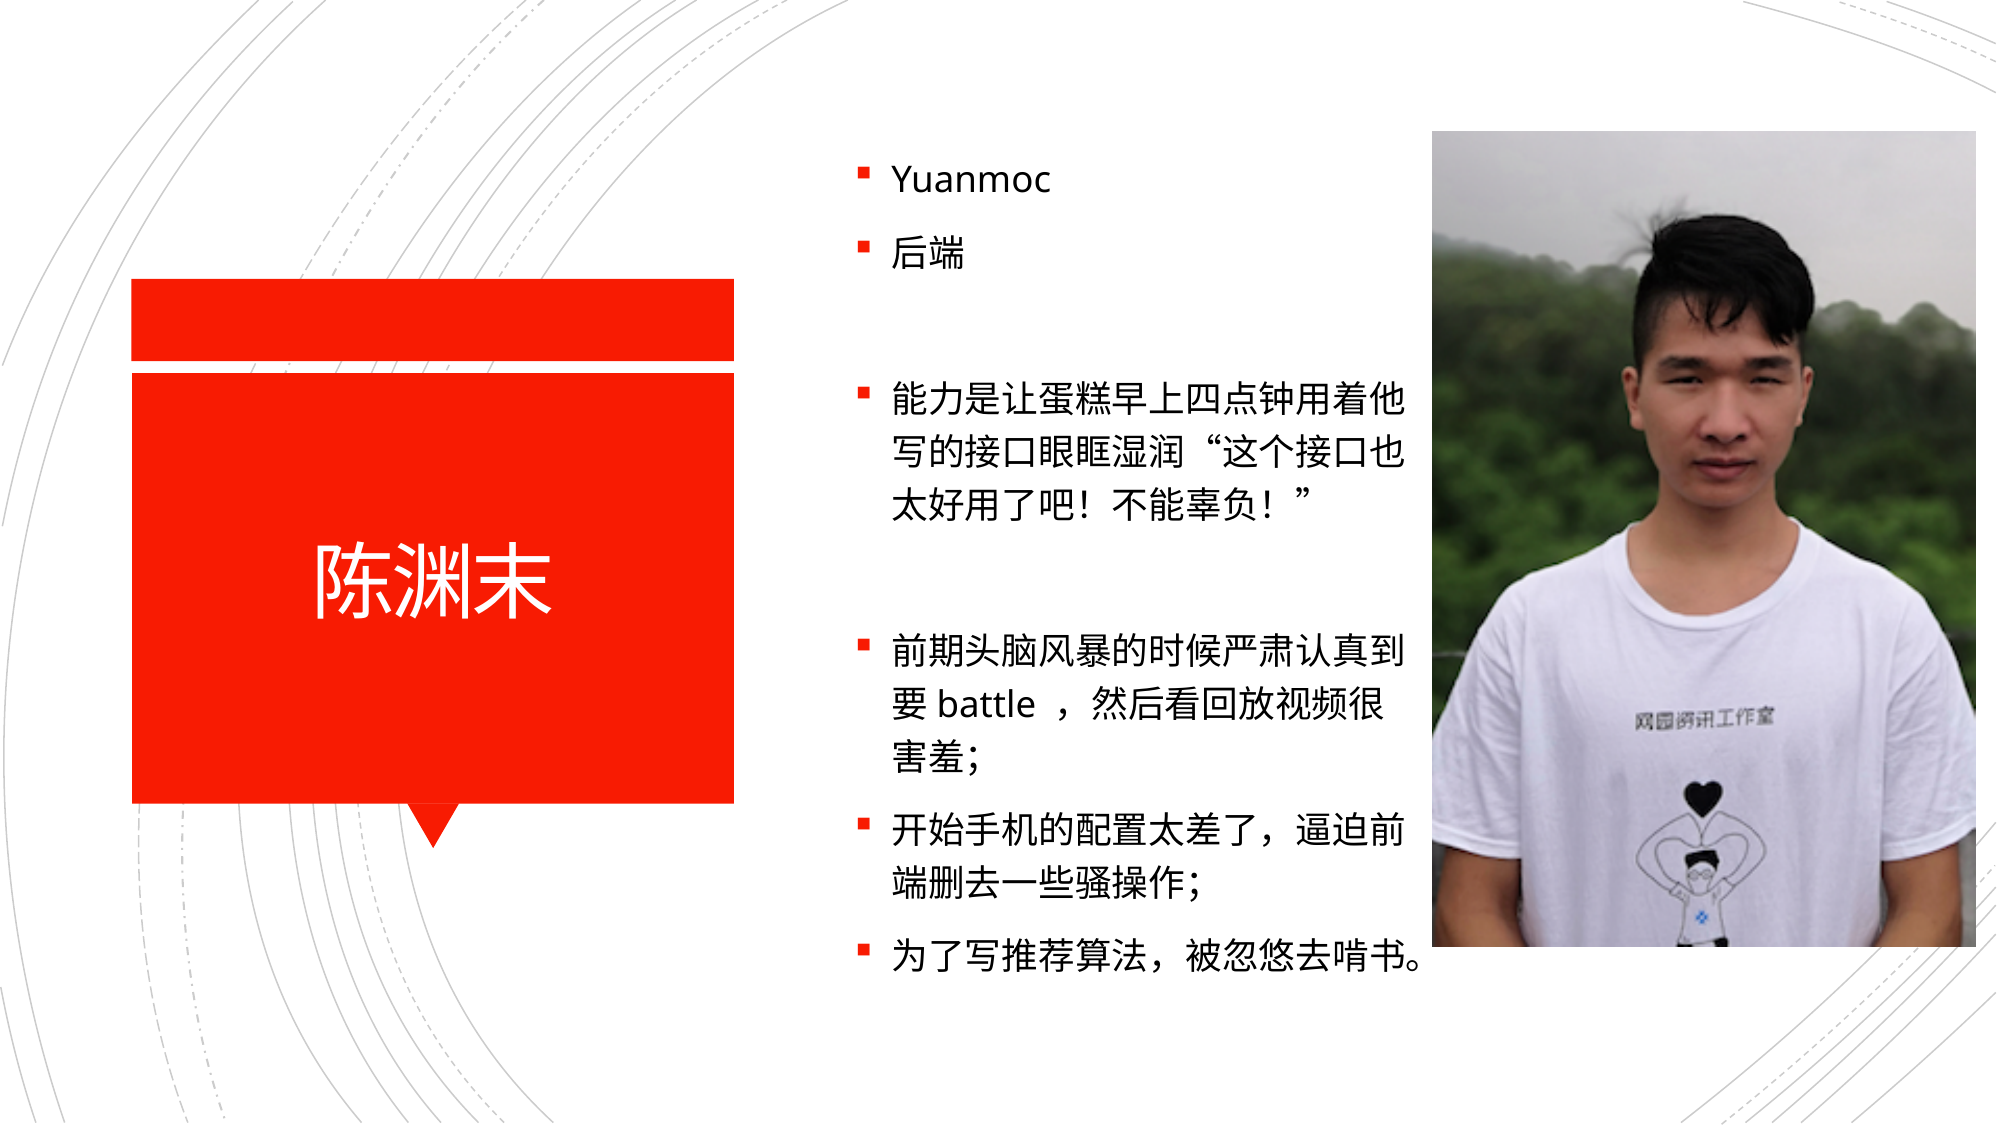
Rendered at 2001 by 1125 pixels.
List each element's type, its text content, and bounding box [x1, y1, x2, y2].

list Yuanmoc 后端 能力是让蛋糕早上四点钟用着他写的接口眼眶湿润“这个接口也太好用了吧！不能辜负！” 前期头脑风暴的时候严肃认真到要battle ，然后看回放视频很害羞； 开始手机的配置太差了，逼迫前端删去一些骚操作； 为了写推荐算法，被忽悠去啃书。 [839, 131, 1432, 993]
title 陈渊末 [145, 385, 720, 789]
picture [1431, 131, 1976, 947]
